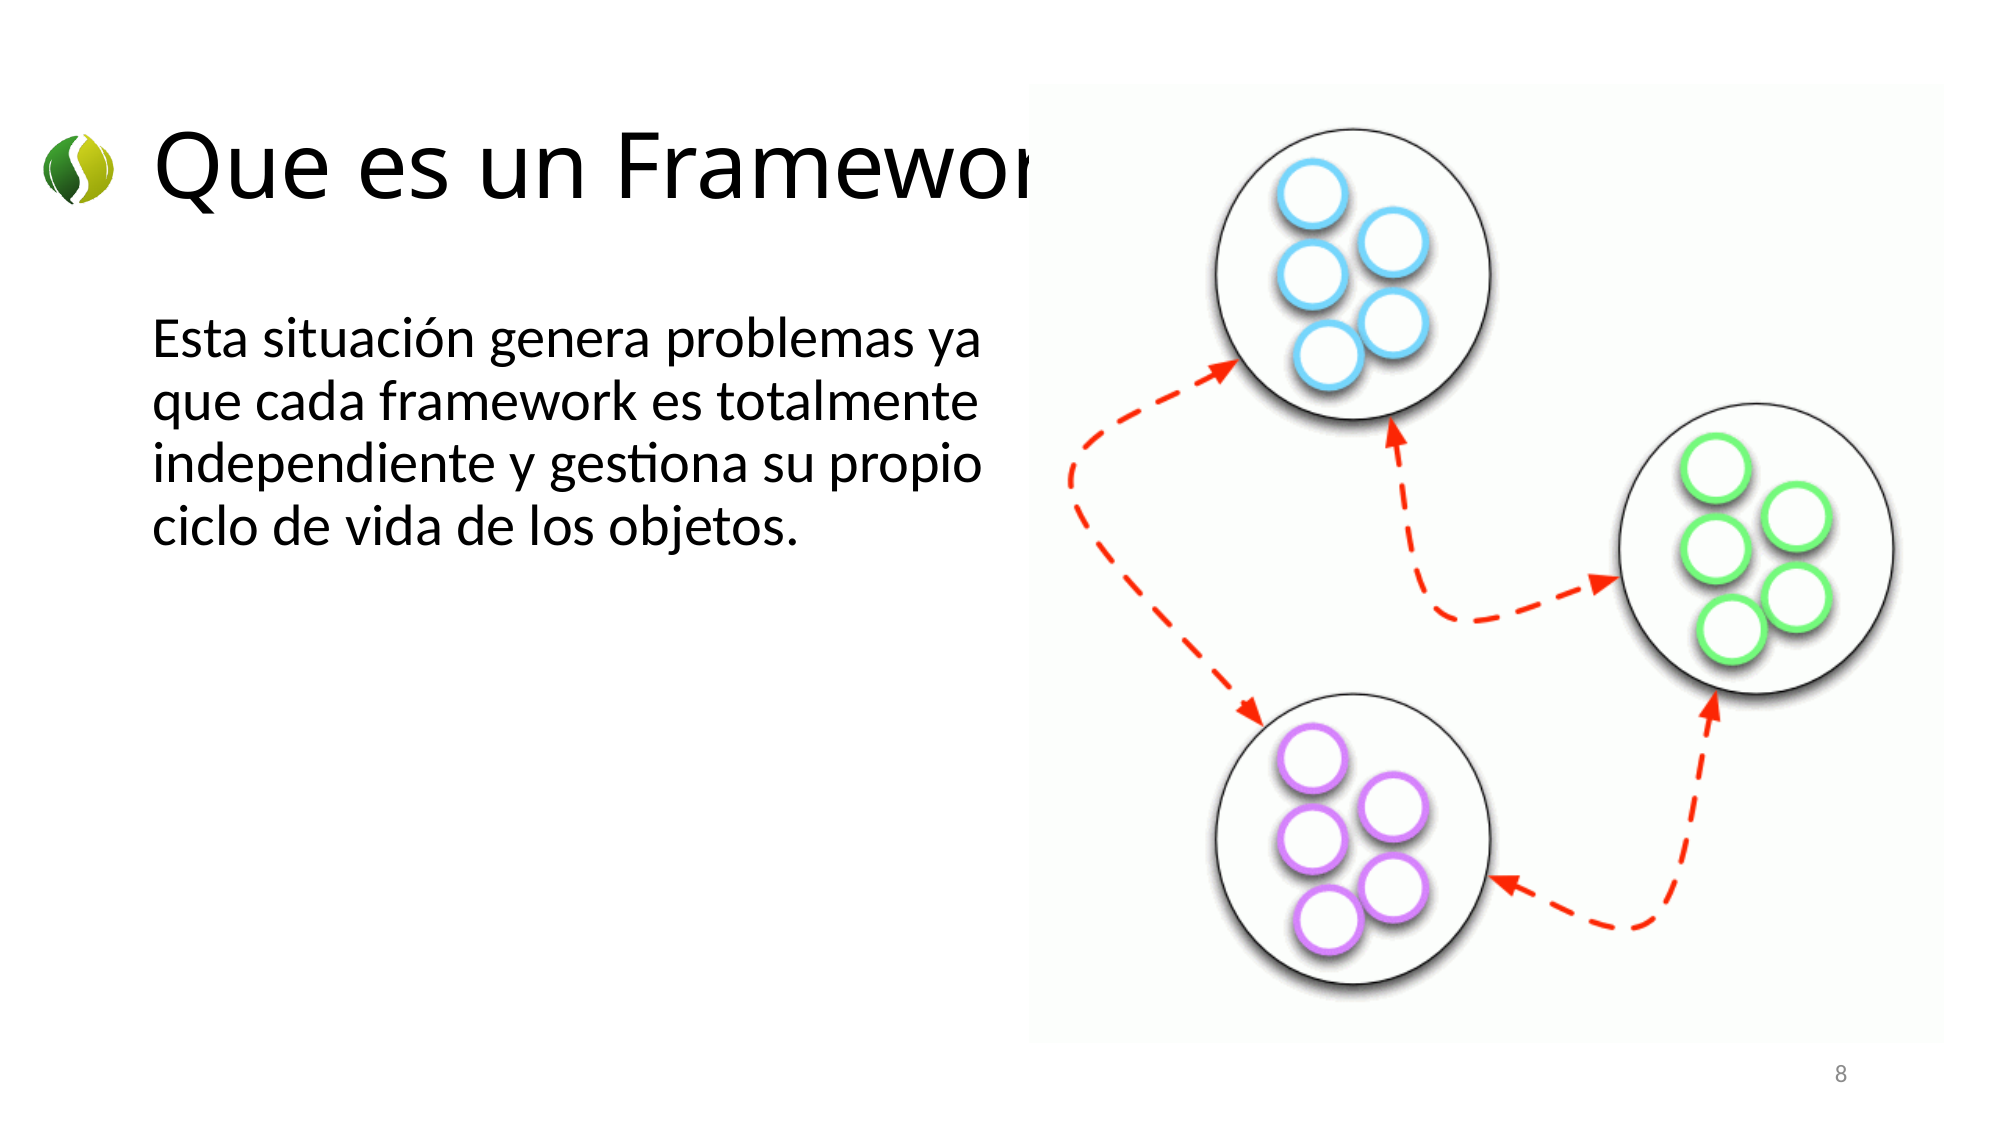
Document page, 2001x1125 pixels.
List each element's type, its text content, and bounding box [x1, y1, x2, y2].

list Esta situación genera problemas ya que cada framework es totalmente independiente y gestiona su propio ciclo de vida de los objetos. [137, 299, 1029, 1010]
title Que es un Framework? [137, 59, 1863, 278]
picture [1029, 84, 1944, 1043]
picture [41, 132, 115, 206]
slide_number 8 [1412, 1043, 1863, 1103]
